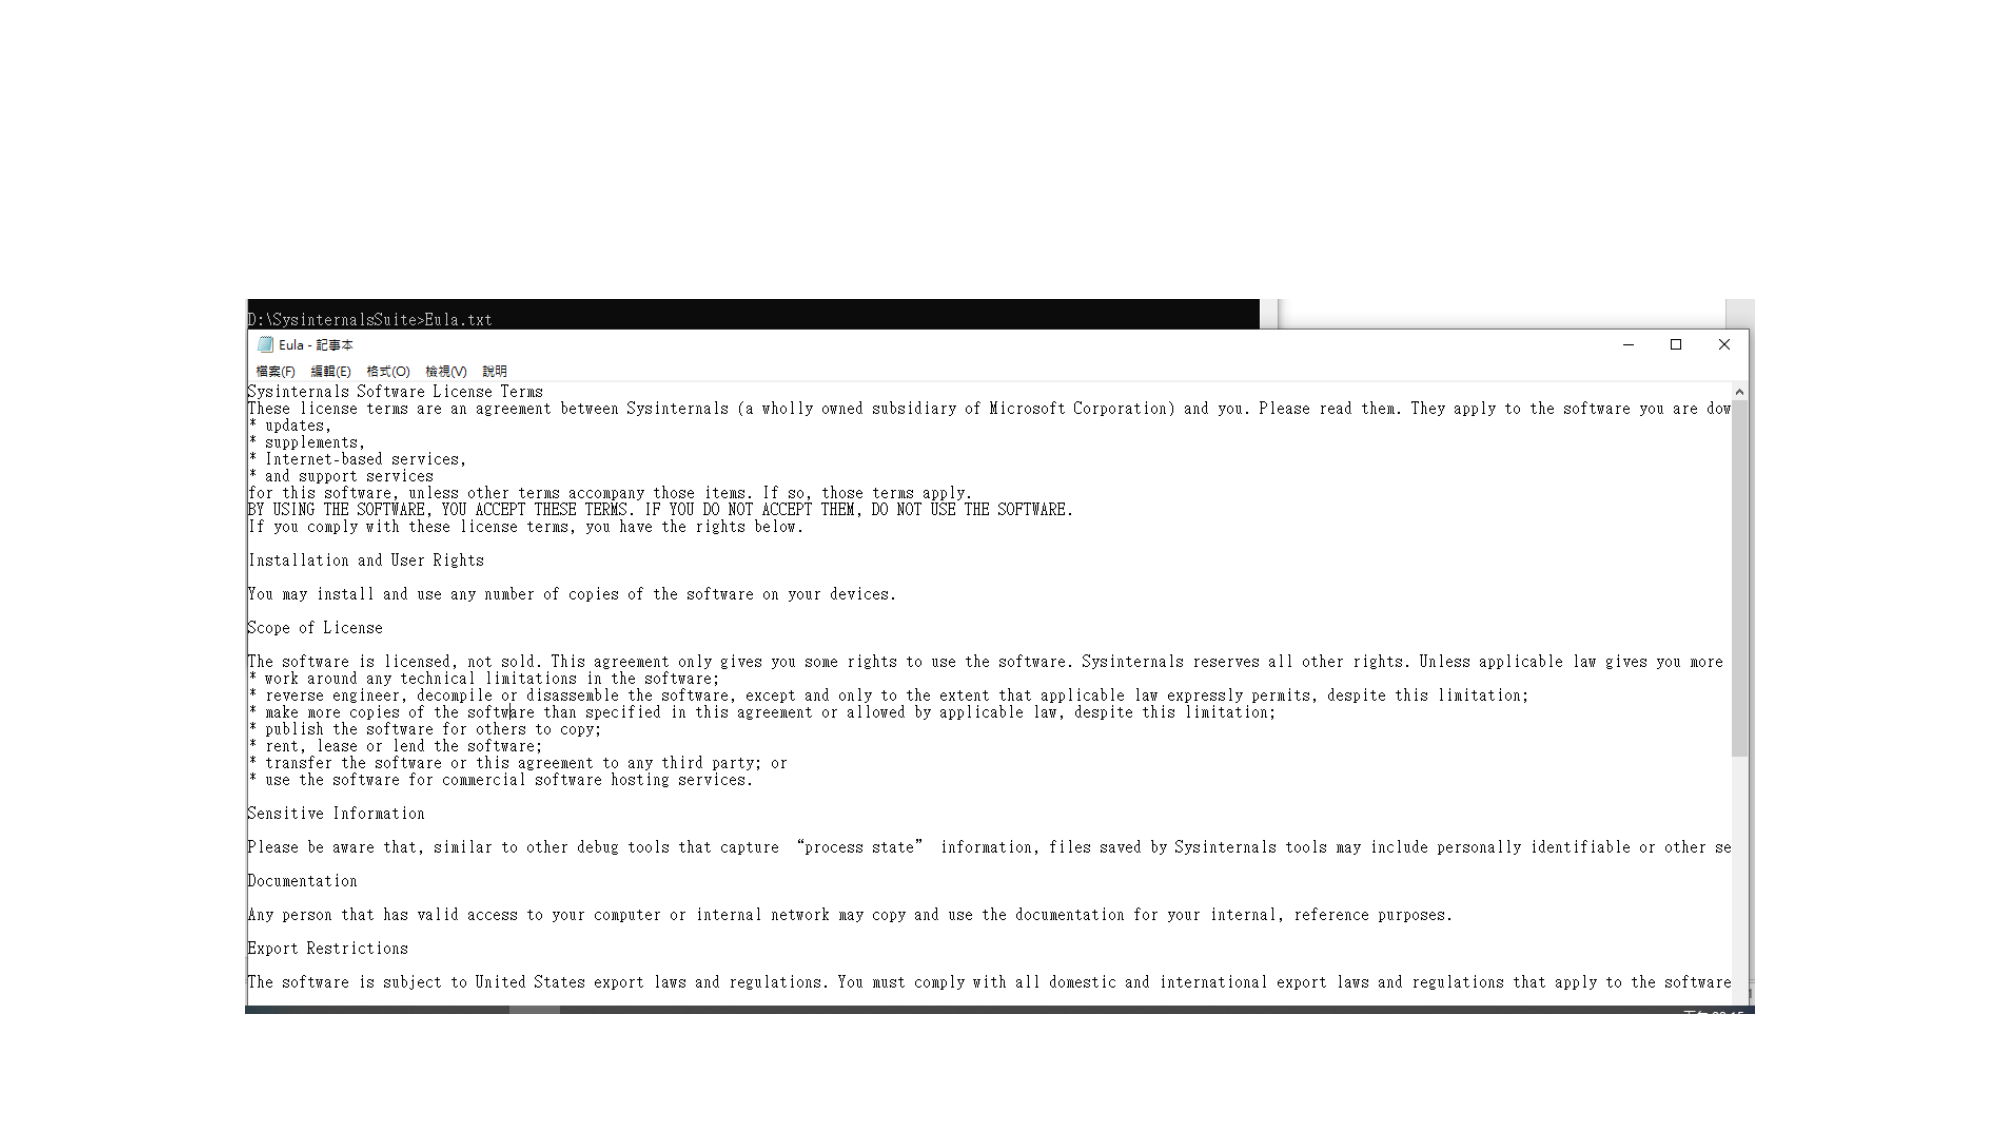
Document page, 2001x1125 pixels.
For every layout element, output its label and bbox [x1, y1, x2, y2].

list [245, 299, 1755, 1014]
